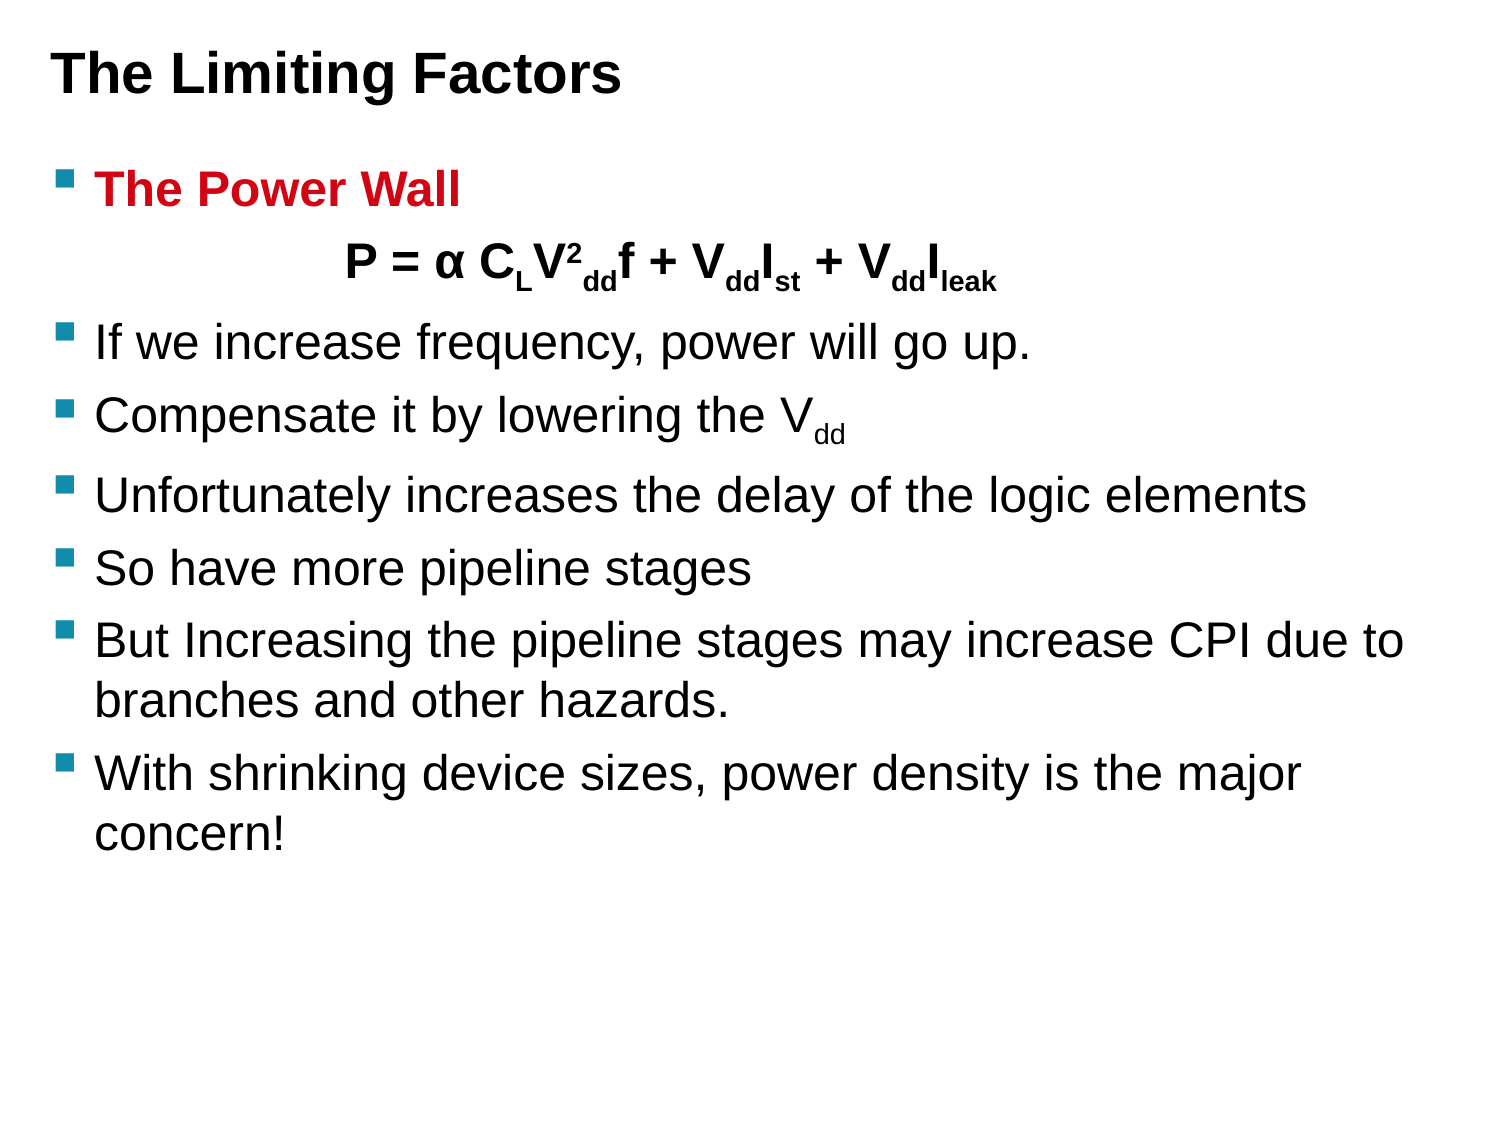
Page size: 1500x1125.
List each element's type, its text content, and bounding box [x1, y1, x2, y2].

list The Power Wall P = α CLV2ddf + VddIst + VddIleak If we increase frequency, power will go up. Compensate it by lowering the Vdd Unfortunately increases the delay of the logic elements So have more pipeline stages But Increasing the pipeline stages may increase CPI due to branches and other hazards. With shrinking device sizes, power density is the major concern! [35, 148, 1476, 1047]
title The Limiting Factors [35, 1, 1476, 139]
